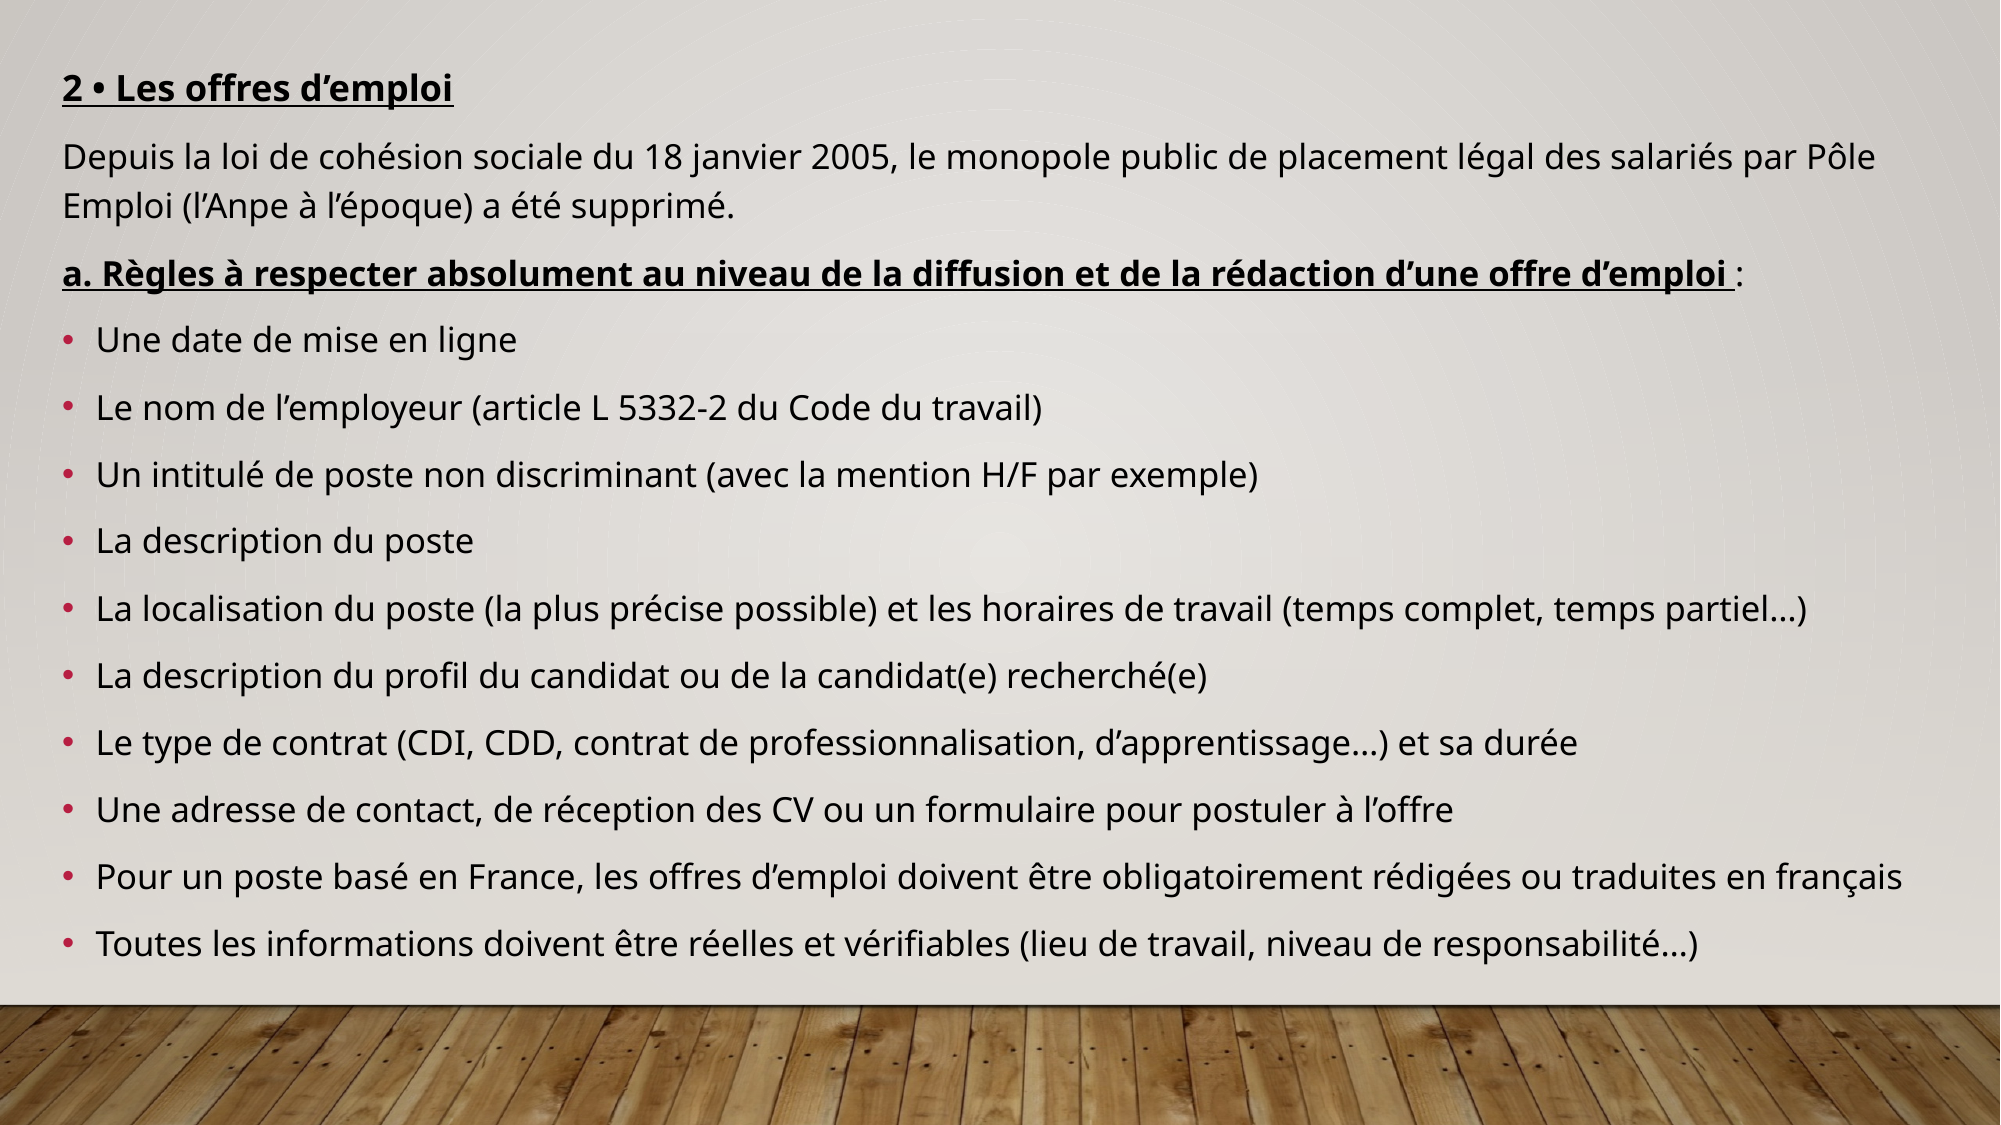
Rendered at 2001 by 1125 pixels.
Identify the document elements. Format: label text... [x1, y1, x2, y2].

picture [0, 1005, 2000, 1125]
list 2 • Les offres d’emploi Depuis la loi de cohésion sociale du 18 janvier 2005, le monopole public de placement légal des salariés par Pôle Emploi (l’Anpe à l’époque) a été supprimé. a. Règles à respecter absolument au niveau de la diffusion et de la rédaction d’une offre d’emploi : Une date de mise en ligne Le nom de l’employeur (article L 5332-2 du Code du travail) Un intitulé de poste non discriminant (avec la mention H/F par exemple) La description du poste La localisation du poste (la plus précise possible) et les horaires de travail (temps complet, temps partiel…) La description du profil du candidat ou de la candidat(e) recherché(e) Le type de contrat (CDI, CDD, contrat de professionnalisation, d’apprentissage…) et sa durée Une adresse de contact, de réception des CV ou un formulaire pour postuler à l’offre Pour un poste basé en France, les offres d’emploi doivent être obligatoirement rédigées ou traduites en français Toutes les informations doivent être réelles et vérifiables (lieu de travail, niveau de responsabilité…) [47, 49, 1941, 1002]
